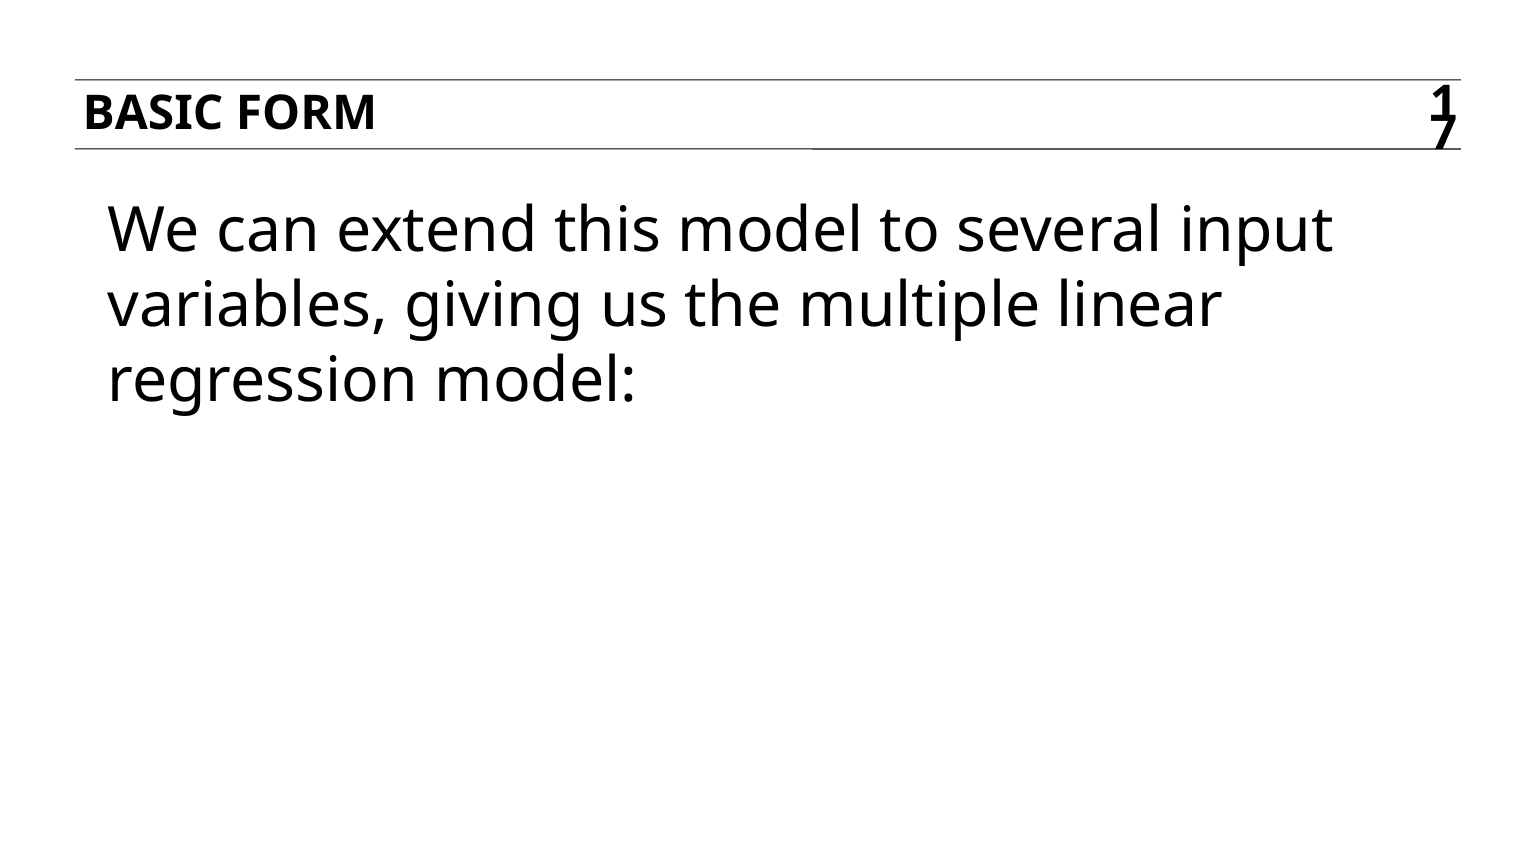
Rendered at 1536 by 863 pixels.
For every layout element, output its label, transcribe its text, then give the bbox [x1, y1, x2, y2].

slide_number 17 [1419, 86, 1461, 138]
list BASIC FORM [67, 81, 1118, 132]
text_box We can extend this model to several input variables, giving us the multiple linear regression model: [92, 181, 1468, 421]
